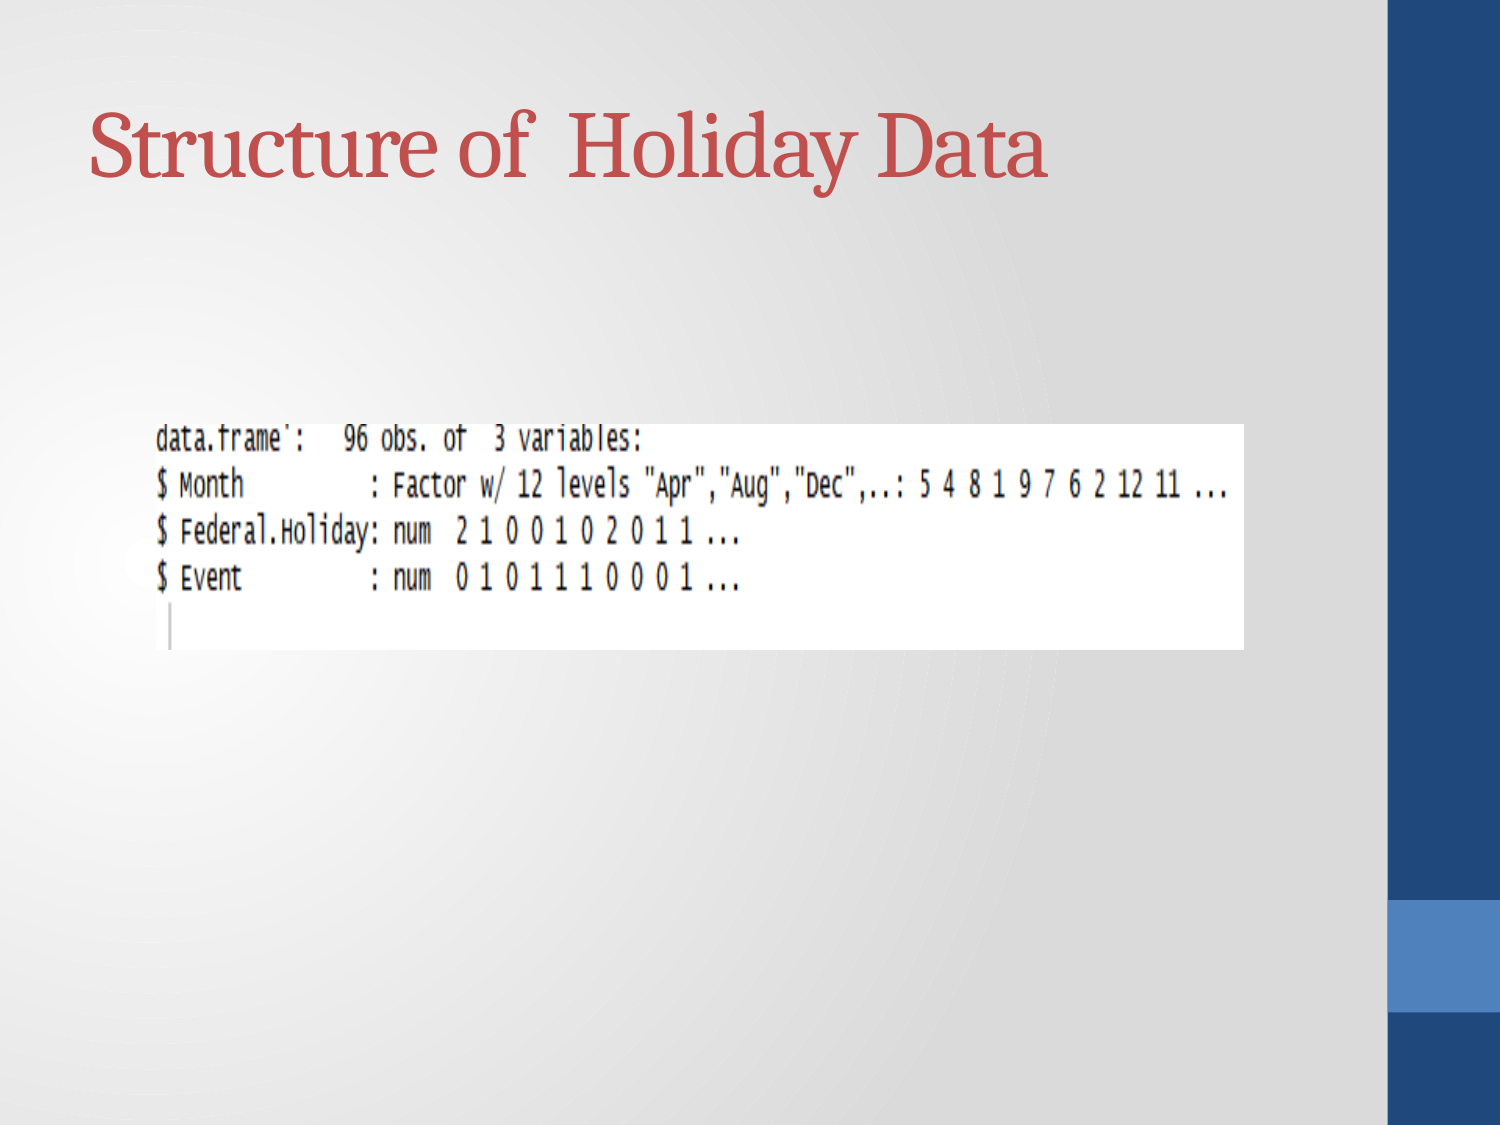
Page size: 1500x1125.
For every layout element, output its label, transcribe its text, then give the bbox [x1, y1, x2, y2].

title Structure of Holiday Data [75, 45, 1325, 233]
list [155, 424, 1245, 651]
